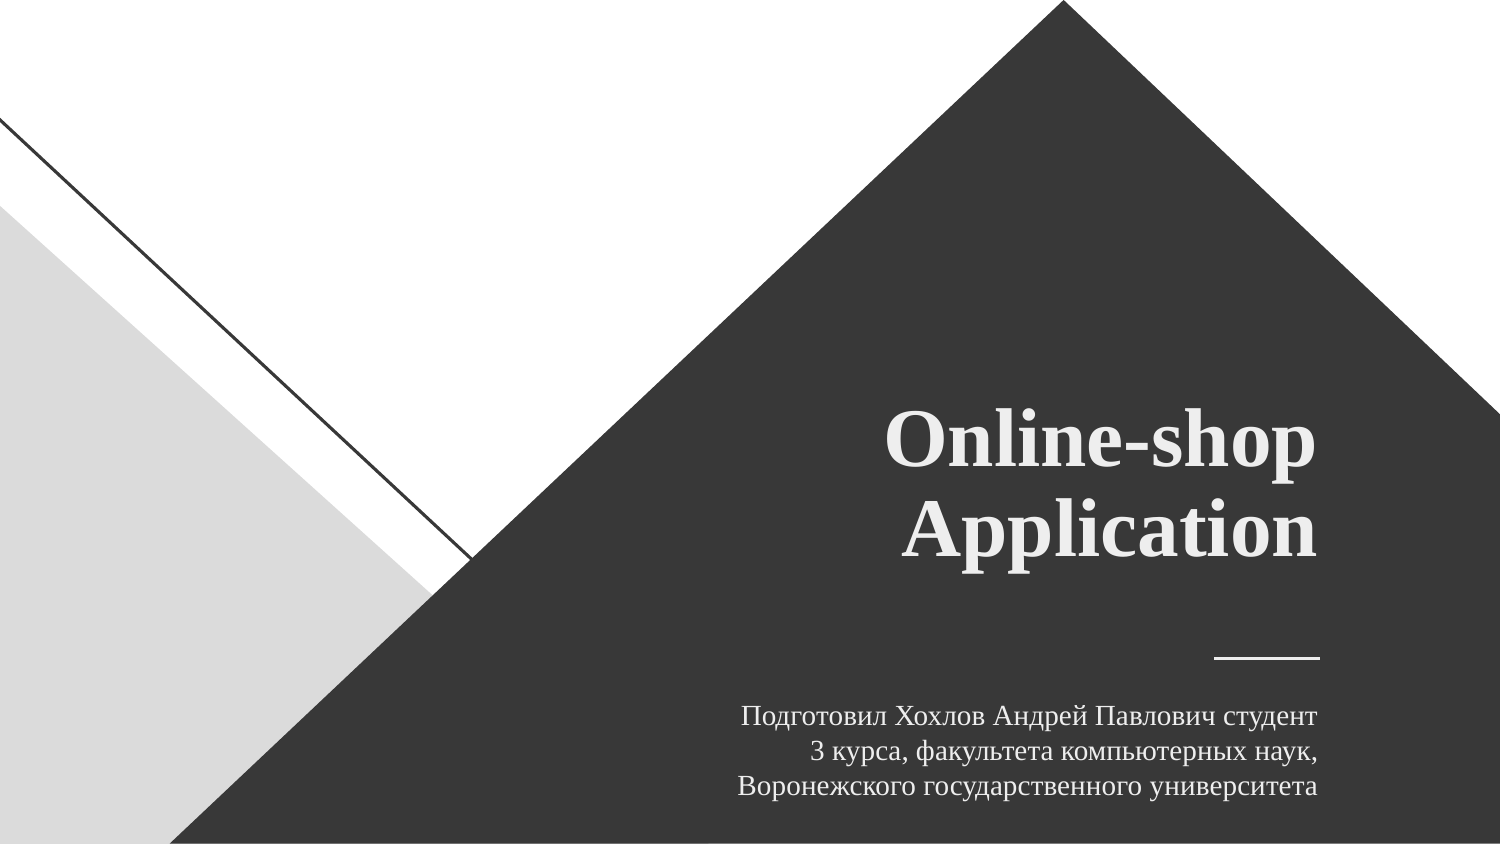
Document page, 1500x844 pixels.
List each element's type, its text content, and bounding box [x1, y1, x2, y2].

title Online-shop Application [624, 360, 1334, 609]
subtitle Подготовил Хохлов Андрей Павлович студент 3 курса, факультета компьютерных наук, Воронежского государственного университета [705, 681, 1334, 723]
